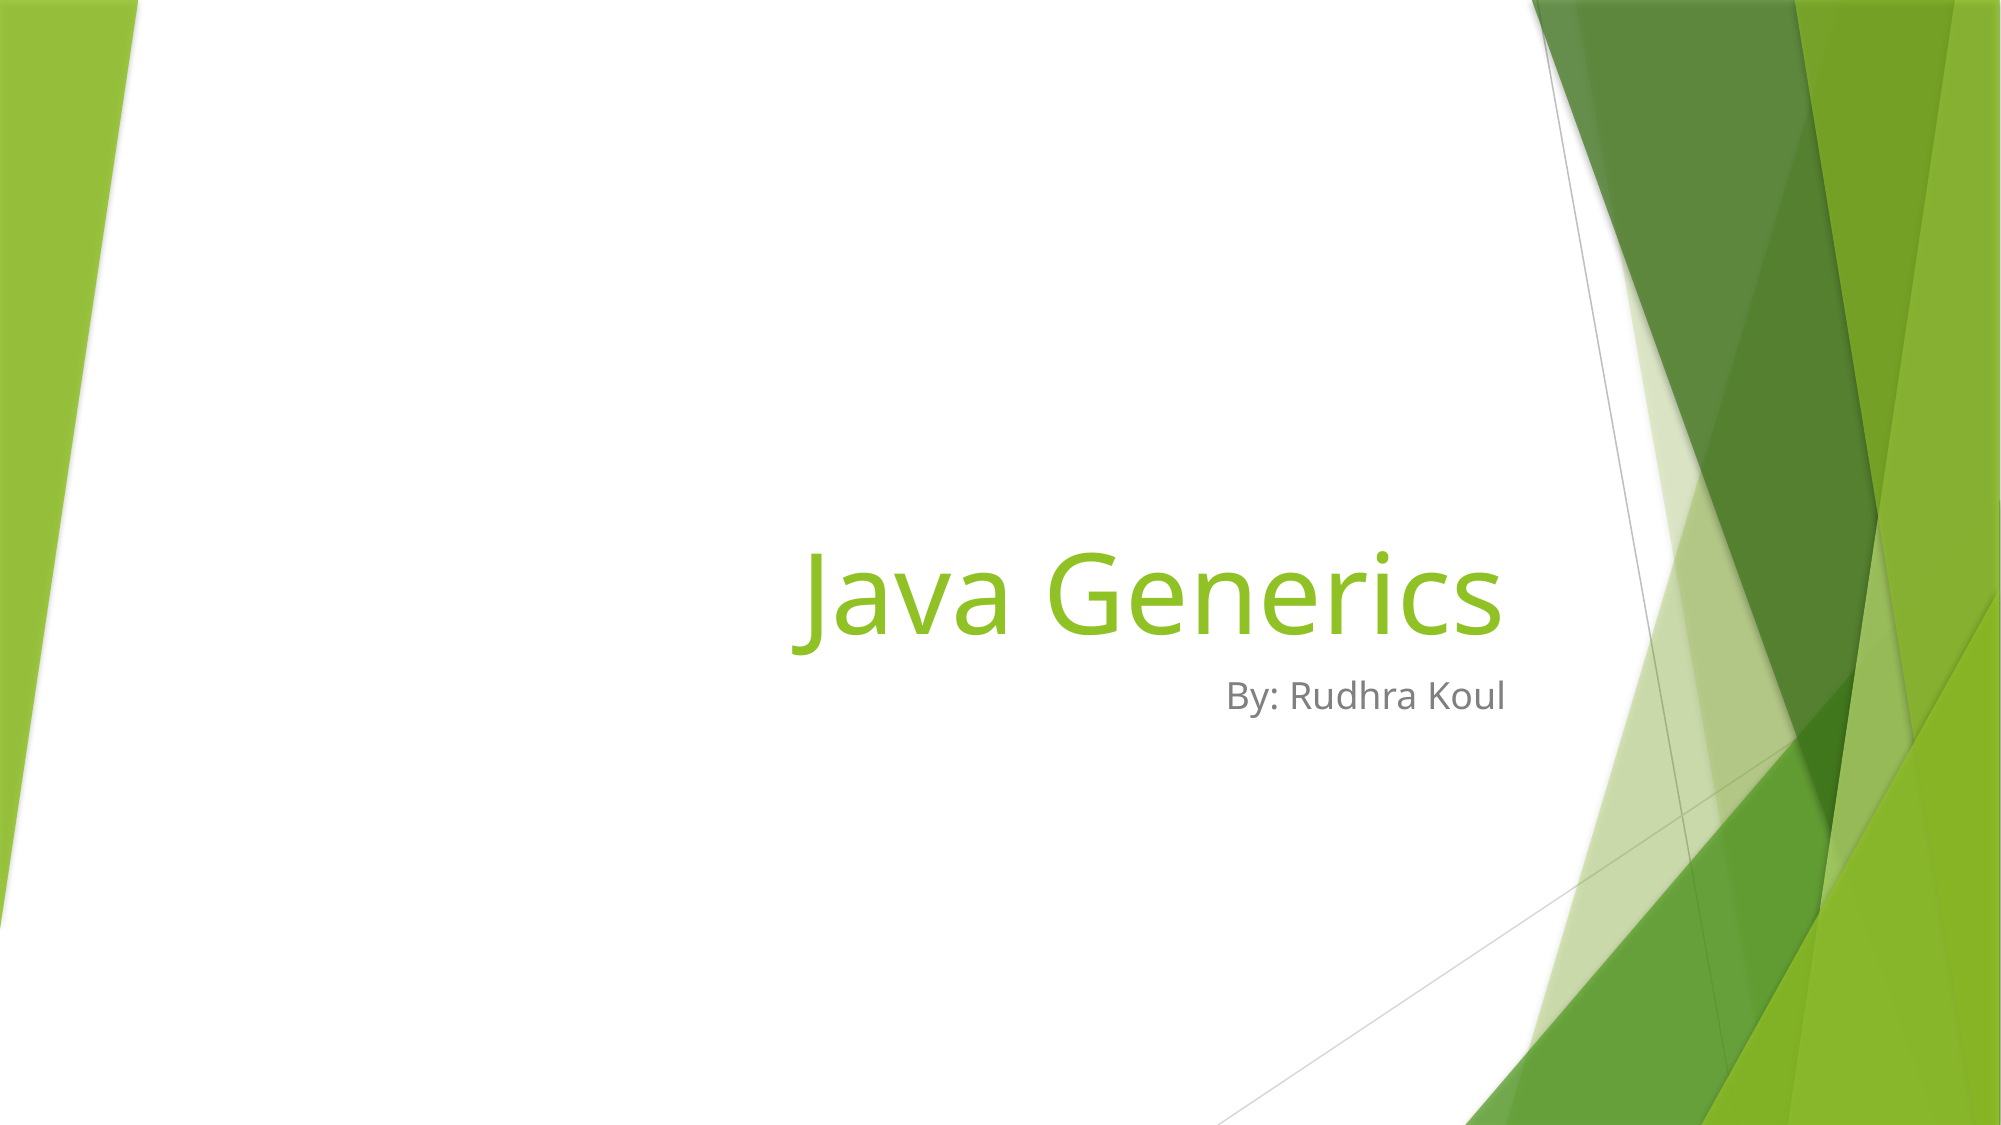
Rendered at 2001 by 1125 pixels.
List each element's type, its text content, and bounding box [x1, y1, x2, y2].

subtitle By: Rudhra Koul [247, 664, 1522, 845]
title Java Generics [247, 394, 1522, 664]
